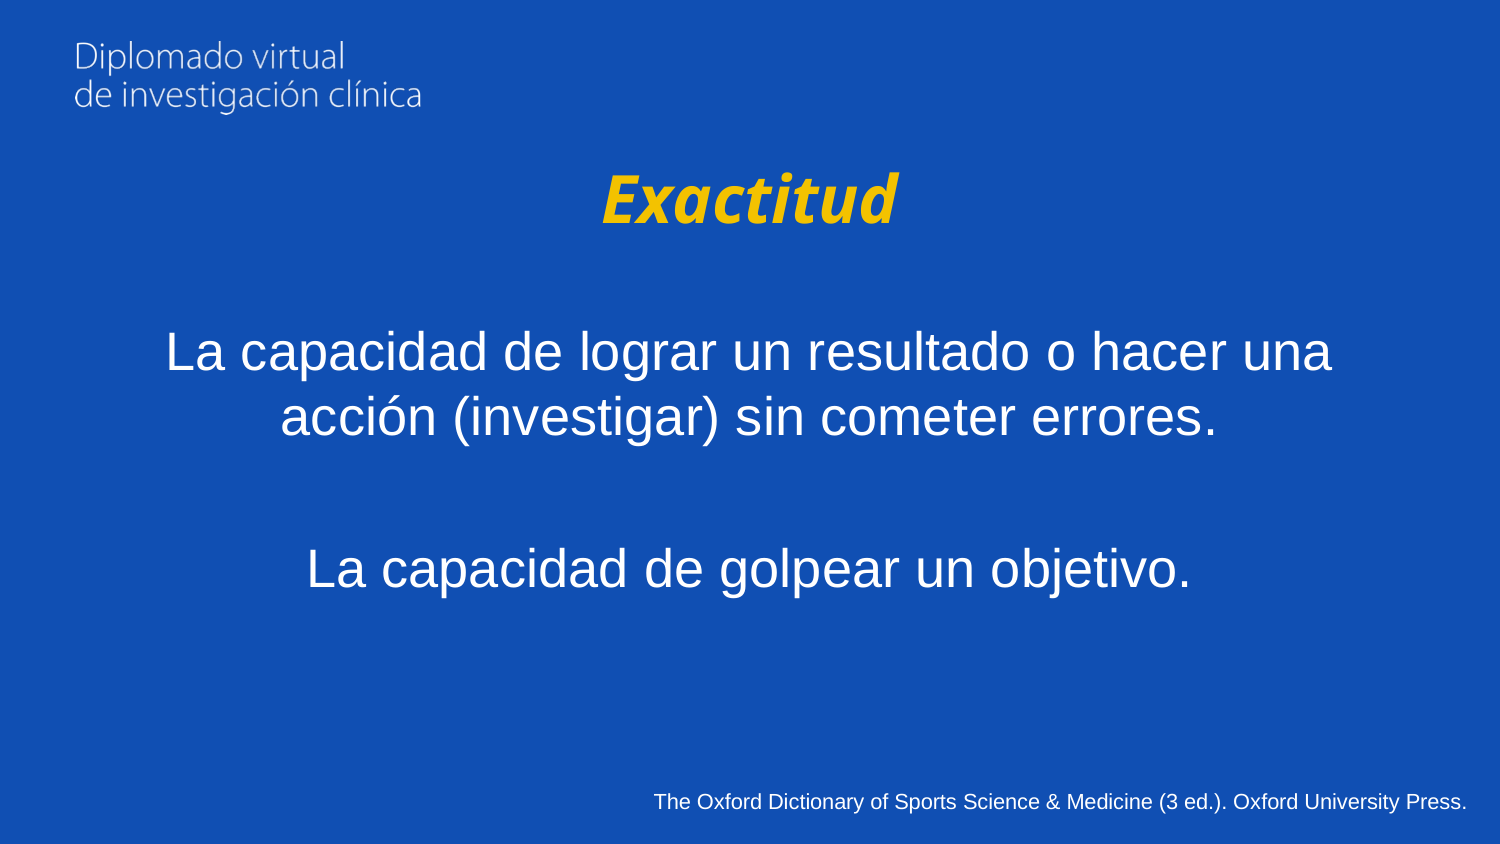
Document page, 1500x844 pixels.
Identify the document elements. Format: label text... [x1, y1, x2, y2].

picture [75, 41, 421, 115]
list La capacidad de lograr un resultado o hacer una acción (investigar) sin cometer errores. La capacidad de golpear un objetivo. [75, 308, 1425, 754]
title Exactitud [75, 151, 1425, 242]
text_box The Oxford Dictionary of Sports Science & Medicine (3 ed.). Oxford University Press. [499, 780, 1484, 822]
